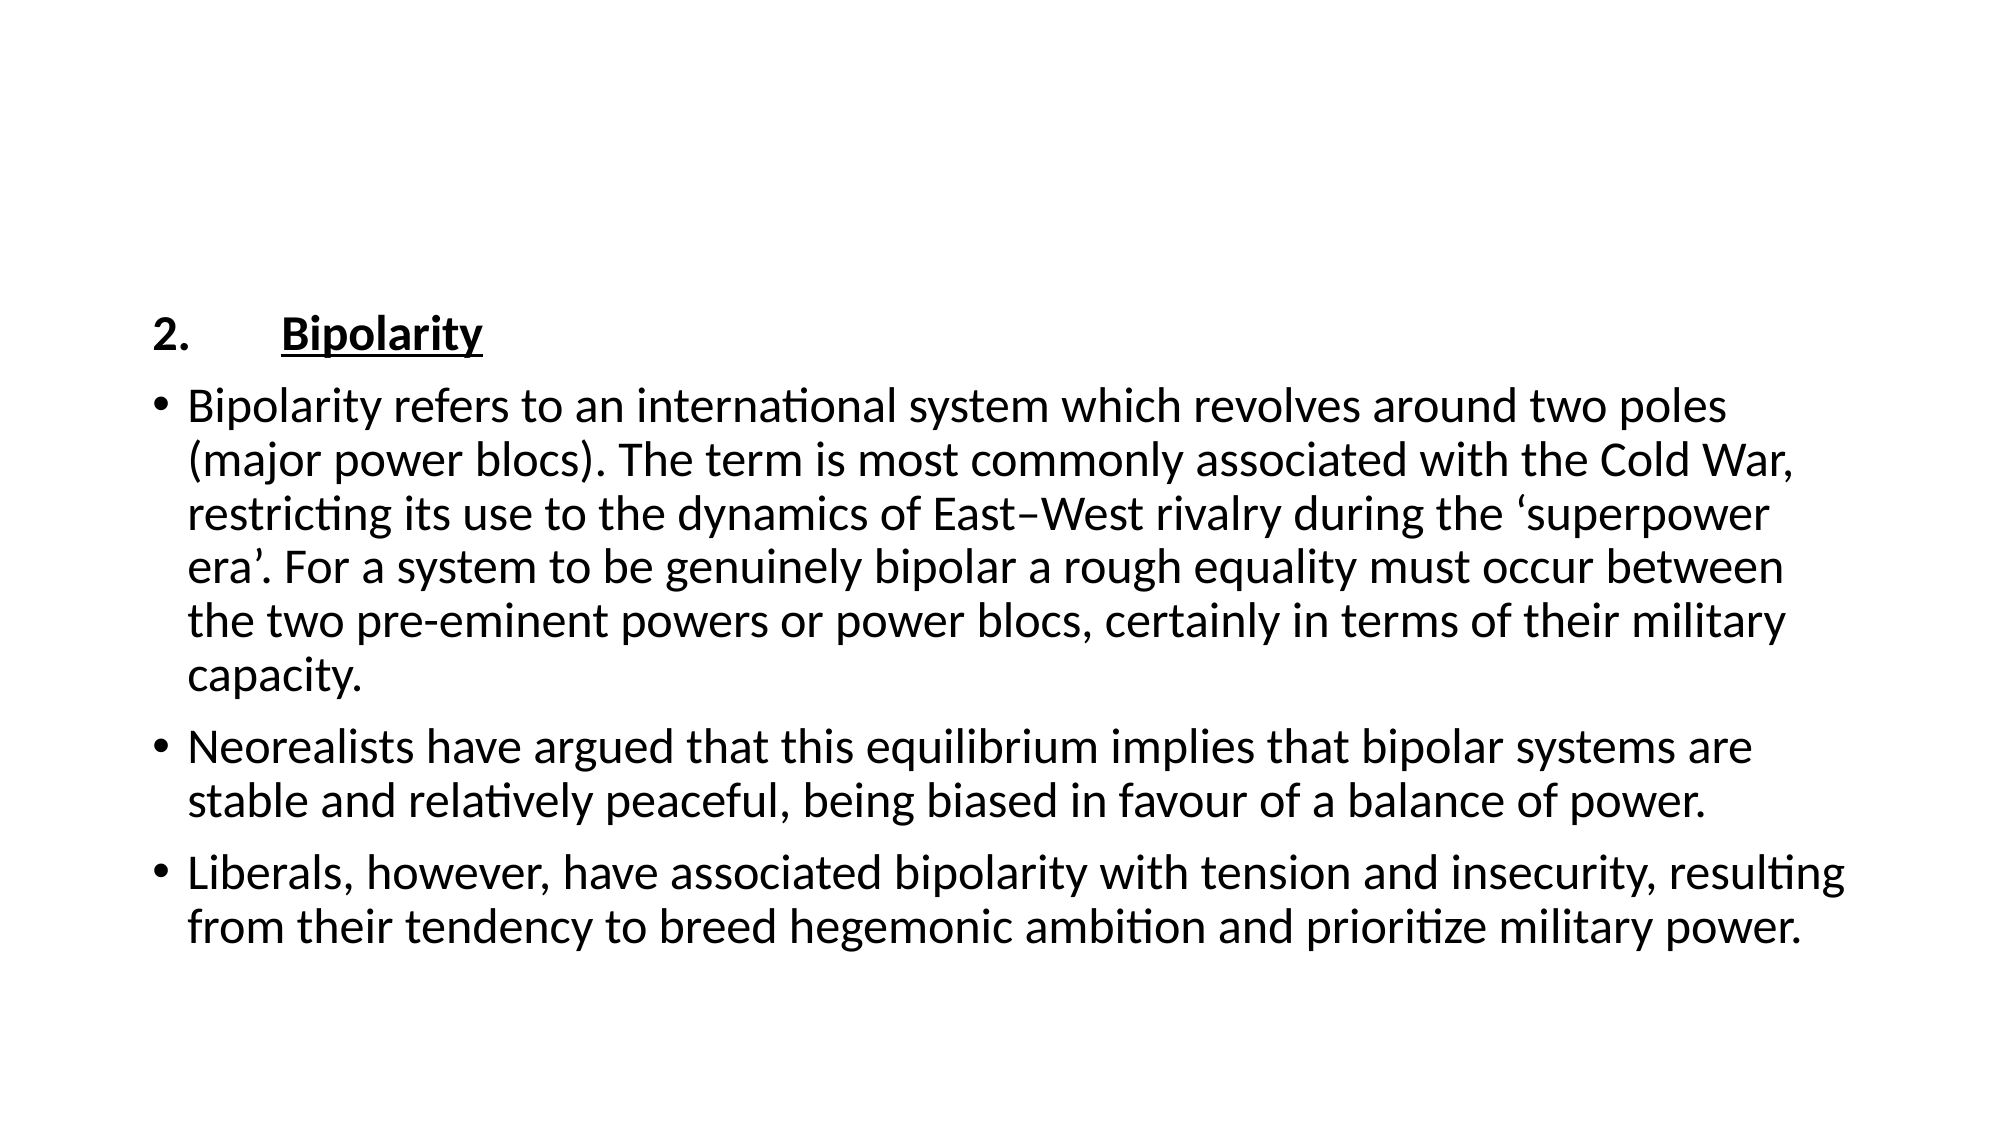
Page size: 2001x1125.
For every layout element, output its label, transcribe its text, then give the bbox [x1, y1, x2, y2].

list 2. Bipolarity Bipolarity refers to an international system which revolves around two poles (major power blocs). The term is most commonly associated with the Cold War, restricting its use to the dynamics of East–West rivalry during the ‘superpower era’. For a system to be genuinely bipolar a rough equality must occur between the two pre-eminent powers or power blocs, certainly in terms of their military capacity. Neorealists have argued that this equilibrium implies that bipolar systems are stable and relatively peaceful, being biased in favour of a balance of power. Liberals, however, have associated bipolarity with tension and insecurity, resulting from their tendency to breed hegemonic ambition and prioritize military power. [137, 299, 1863, 1014]
